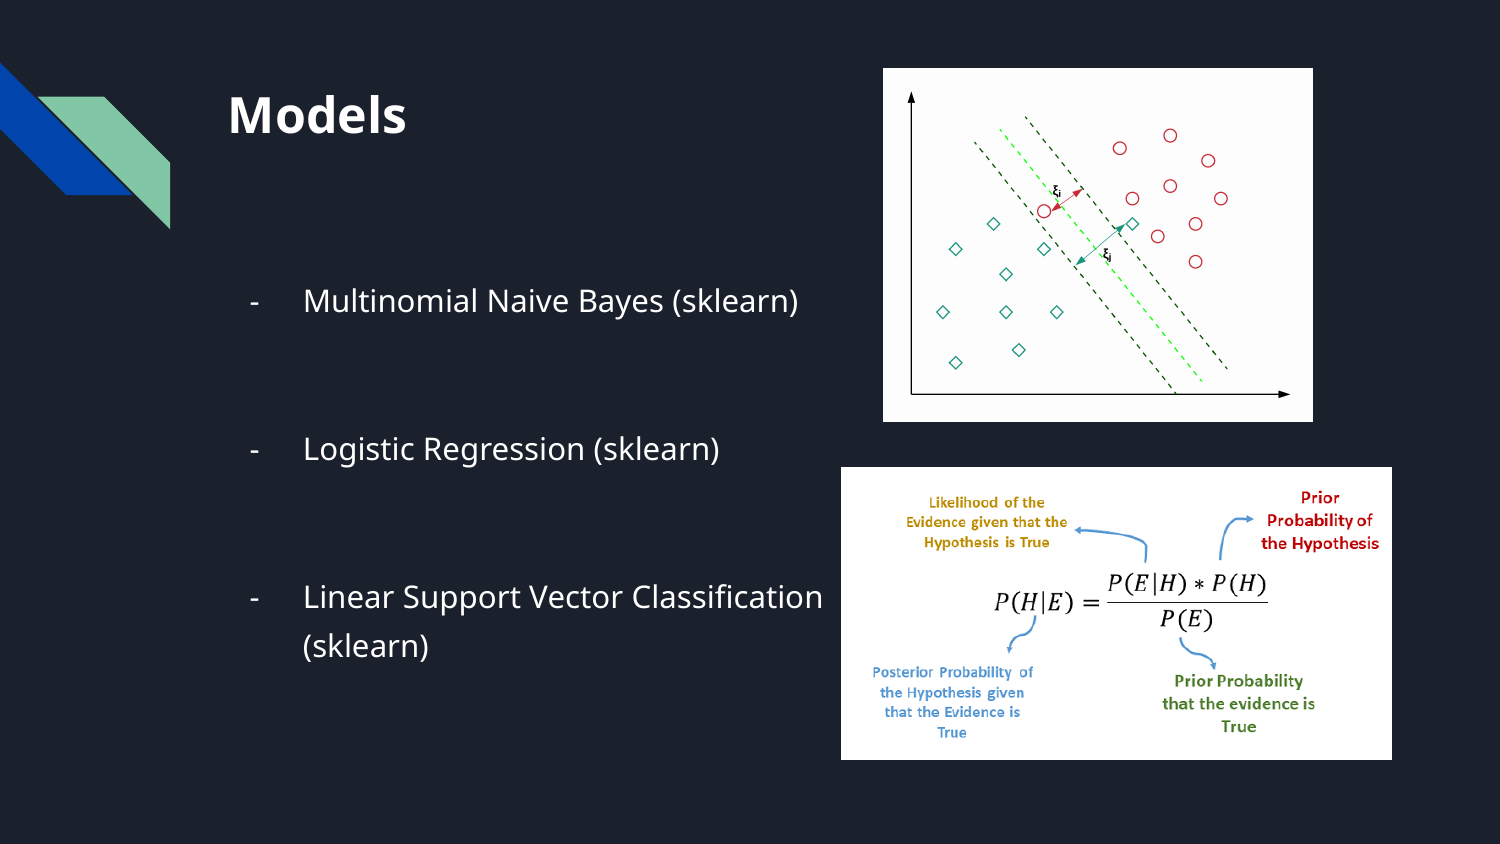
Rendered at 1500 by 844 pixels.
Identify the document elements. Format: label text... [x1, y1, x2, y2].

list Multinomial Naive Bayes (sklearn) Logistic Regression (sklearn) Linear Support Vector Classification (sklearn) [212, 257, 900, 735]
picture [841, 466, 1393, 760]
picture [882, 67, 1313, 422]
title Models [212, 64, 1368, 215]
